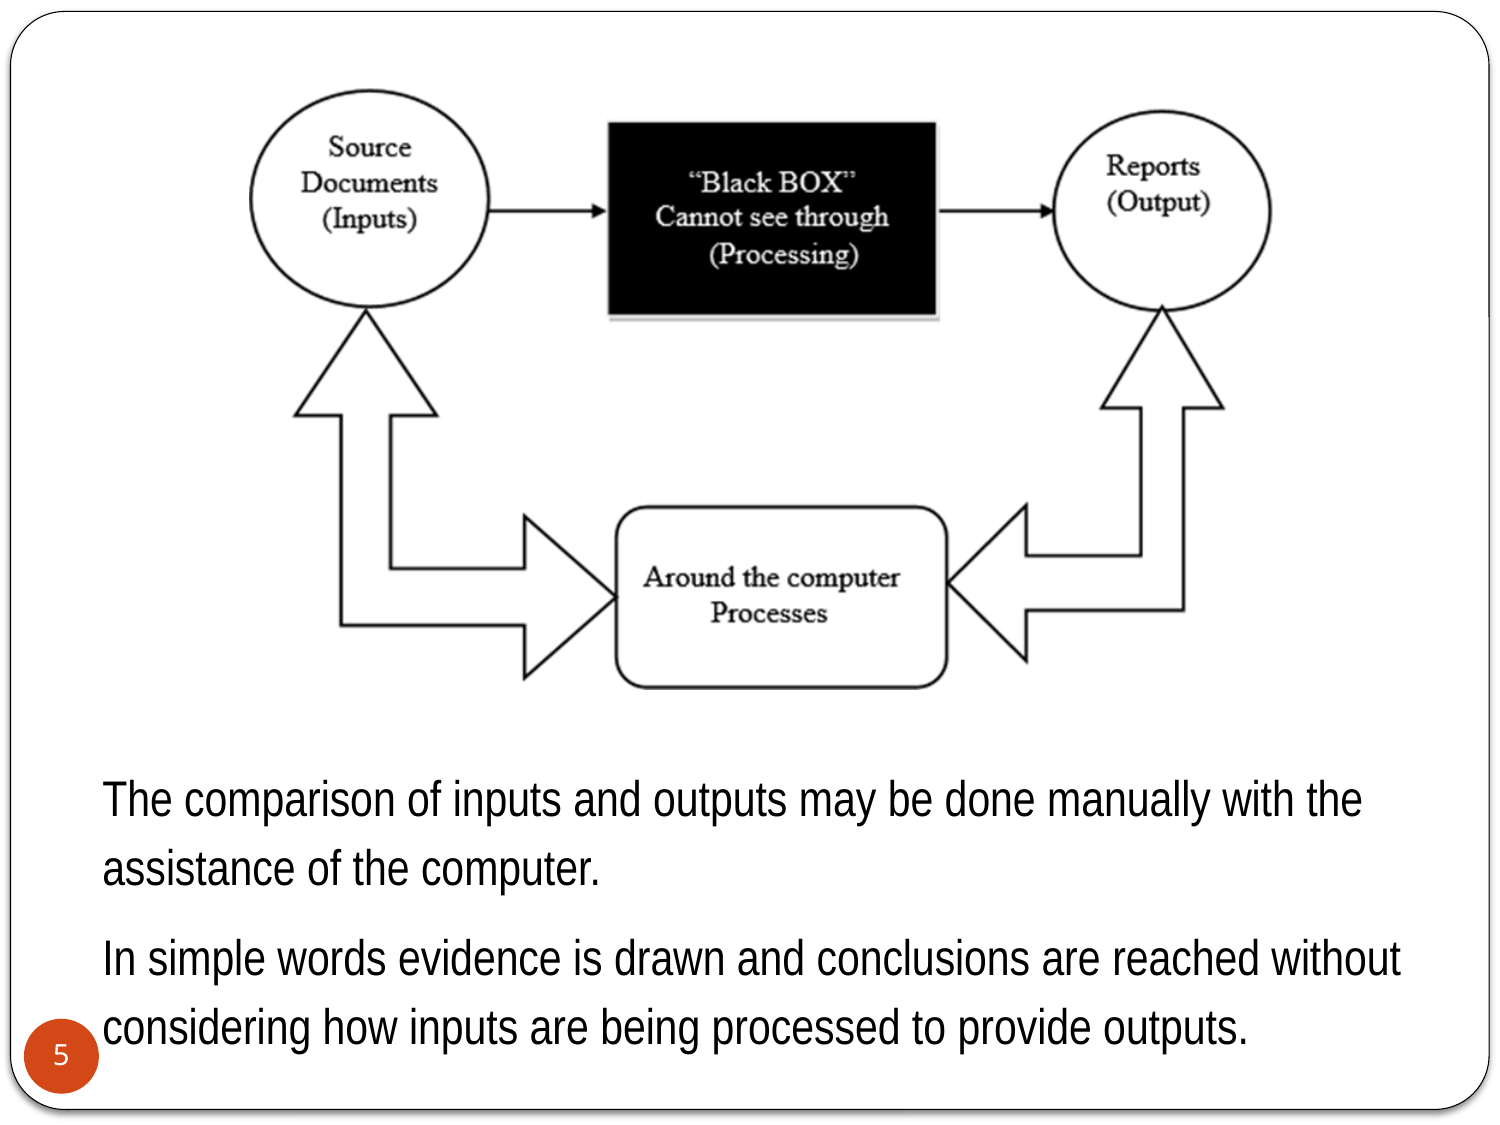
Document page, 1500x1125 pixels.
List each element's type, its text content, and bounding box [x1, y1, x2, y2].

slide_number 5 [23, 1018, 99, 1094]
text_box The comparison of inputs and outputs may be done manually with the assistance of the computer. In simple words evidence is drawn and conclusions are reached without considering how inputs are being processed to provide outputs. [87, 750, 1430, 1062]
picture [249, 87, 1274, 691]
